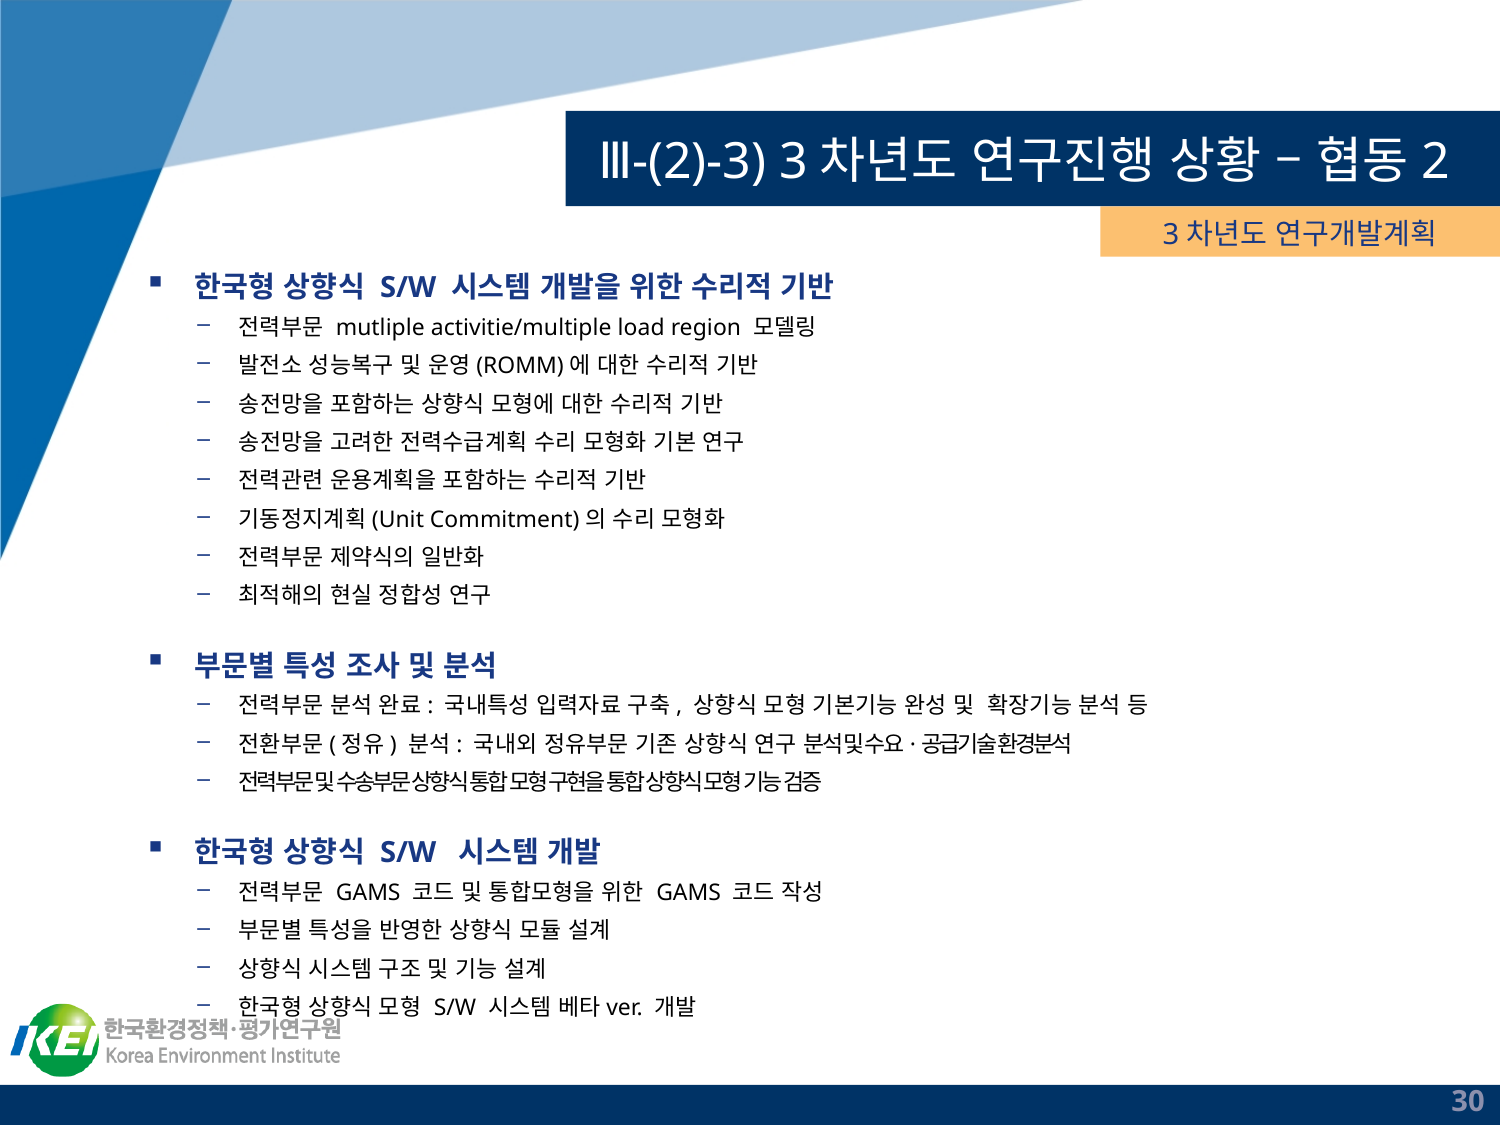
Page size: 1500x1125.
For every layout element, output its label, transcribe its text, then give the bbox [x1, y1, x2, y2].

list 한국형 상향식 S/W 시스템 개발을 위한 수리적 기반 전력부문 mutliple activitie/multiple load region 모델링 발전소 성능복구 및 운영(ROMM)에 대한 수리적 기반 송전망을 포함하는 상향식 모형에 대한 수리적 기반 송전망을 고려한 전력수급계획 수리 모형화 기본 연구 전력관련 운용계획을 포함하는 수리적 기반 기동정지계획(Unit Commitment)의 수리 모형화 전력부문 제약식의 일반화 최적해의 현실 정합성 연구 부문별 특성 조사 및 분석 전력부문 분석 완료: 국내특성 입력자료 구축, 상향식 모형 기본기능 완성 및 확장기능 분석 등 전환부문(정유) 분석: 국내외 정유부문 기존 상향식 연구 분석 및 수요·공급기술 환경분석 전력부문 및 수송부문 상향식 통합 모형 구현을 통합 상향식 모형 기능 검증 한국형 상향식 S/W 시스템 개발 전력부문 GAMS 코드 및 통합모형을 위한 GAMS 코드 작성 부문별 특성을 반영한 상향식 모듈 설계 상향식 시스템 구조 및 기능 설계 한국형 상향식 모형 S/W 시스템 베타ver. 개발 [123, 256, 1500, 998]
title Ⅲ-(2)-3) 3차년도 연구진행 상황 – 협동2 [565, 110, 1500, 207]
picture [0, 0, 1135, 637]
list 3차년도 연구개발계획 [1100, 207, 1500, 256]
slide_number 30 [1149, 1079, 1500, 1125]
picture [0, 996, 350, 1082]
